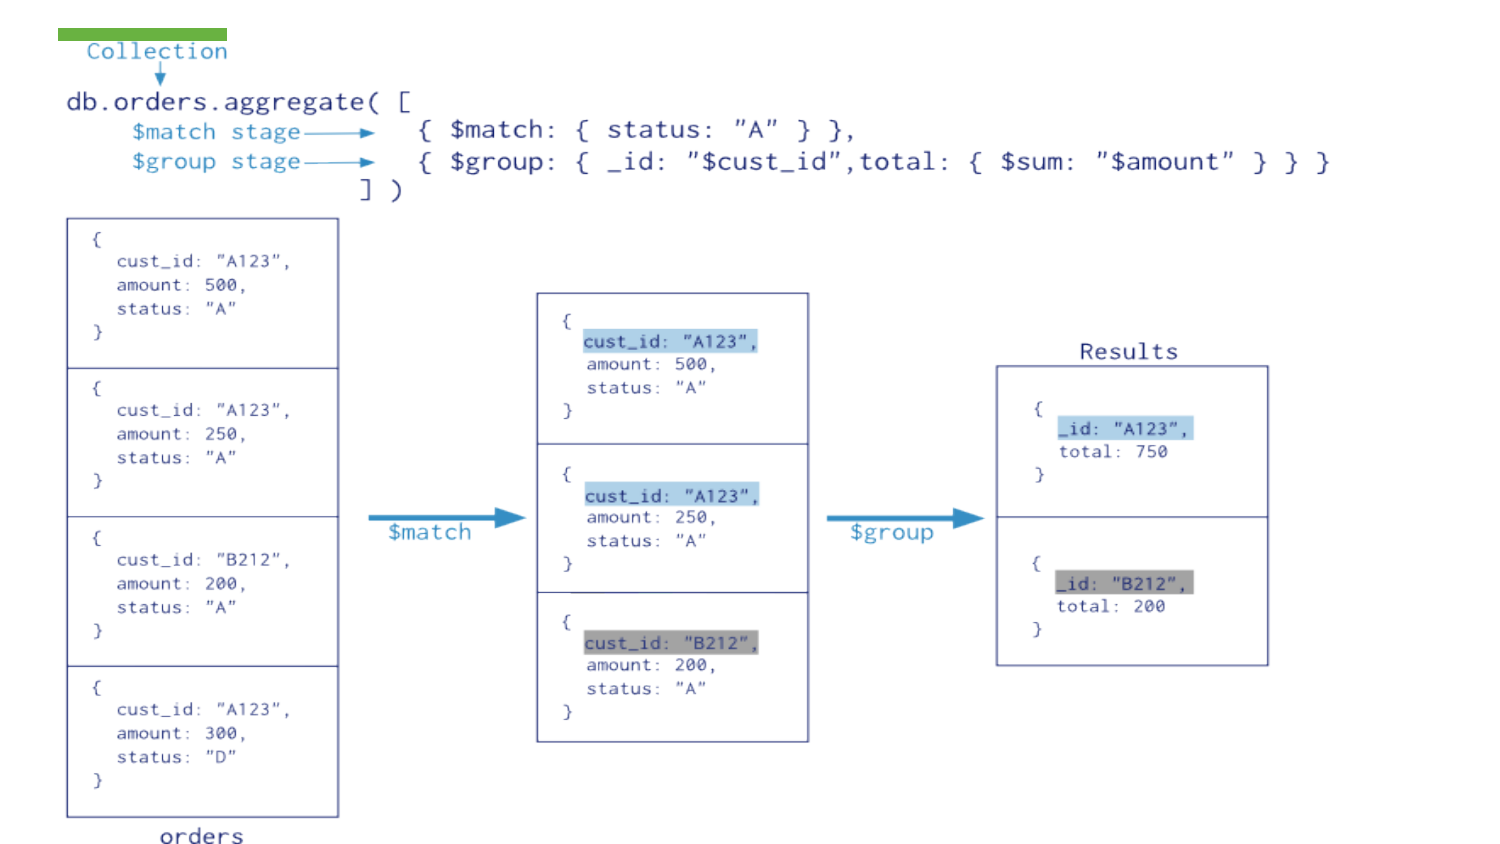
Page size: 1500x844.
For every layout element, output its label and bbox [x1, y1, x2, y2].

picture [50, 34, 1340, 844]
